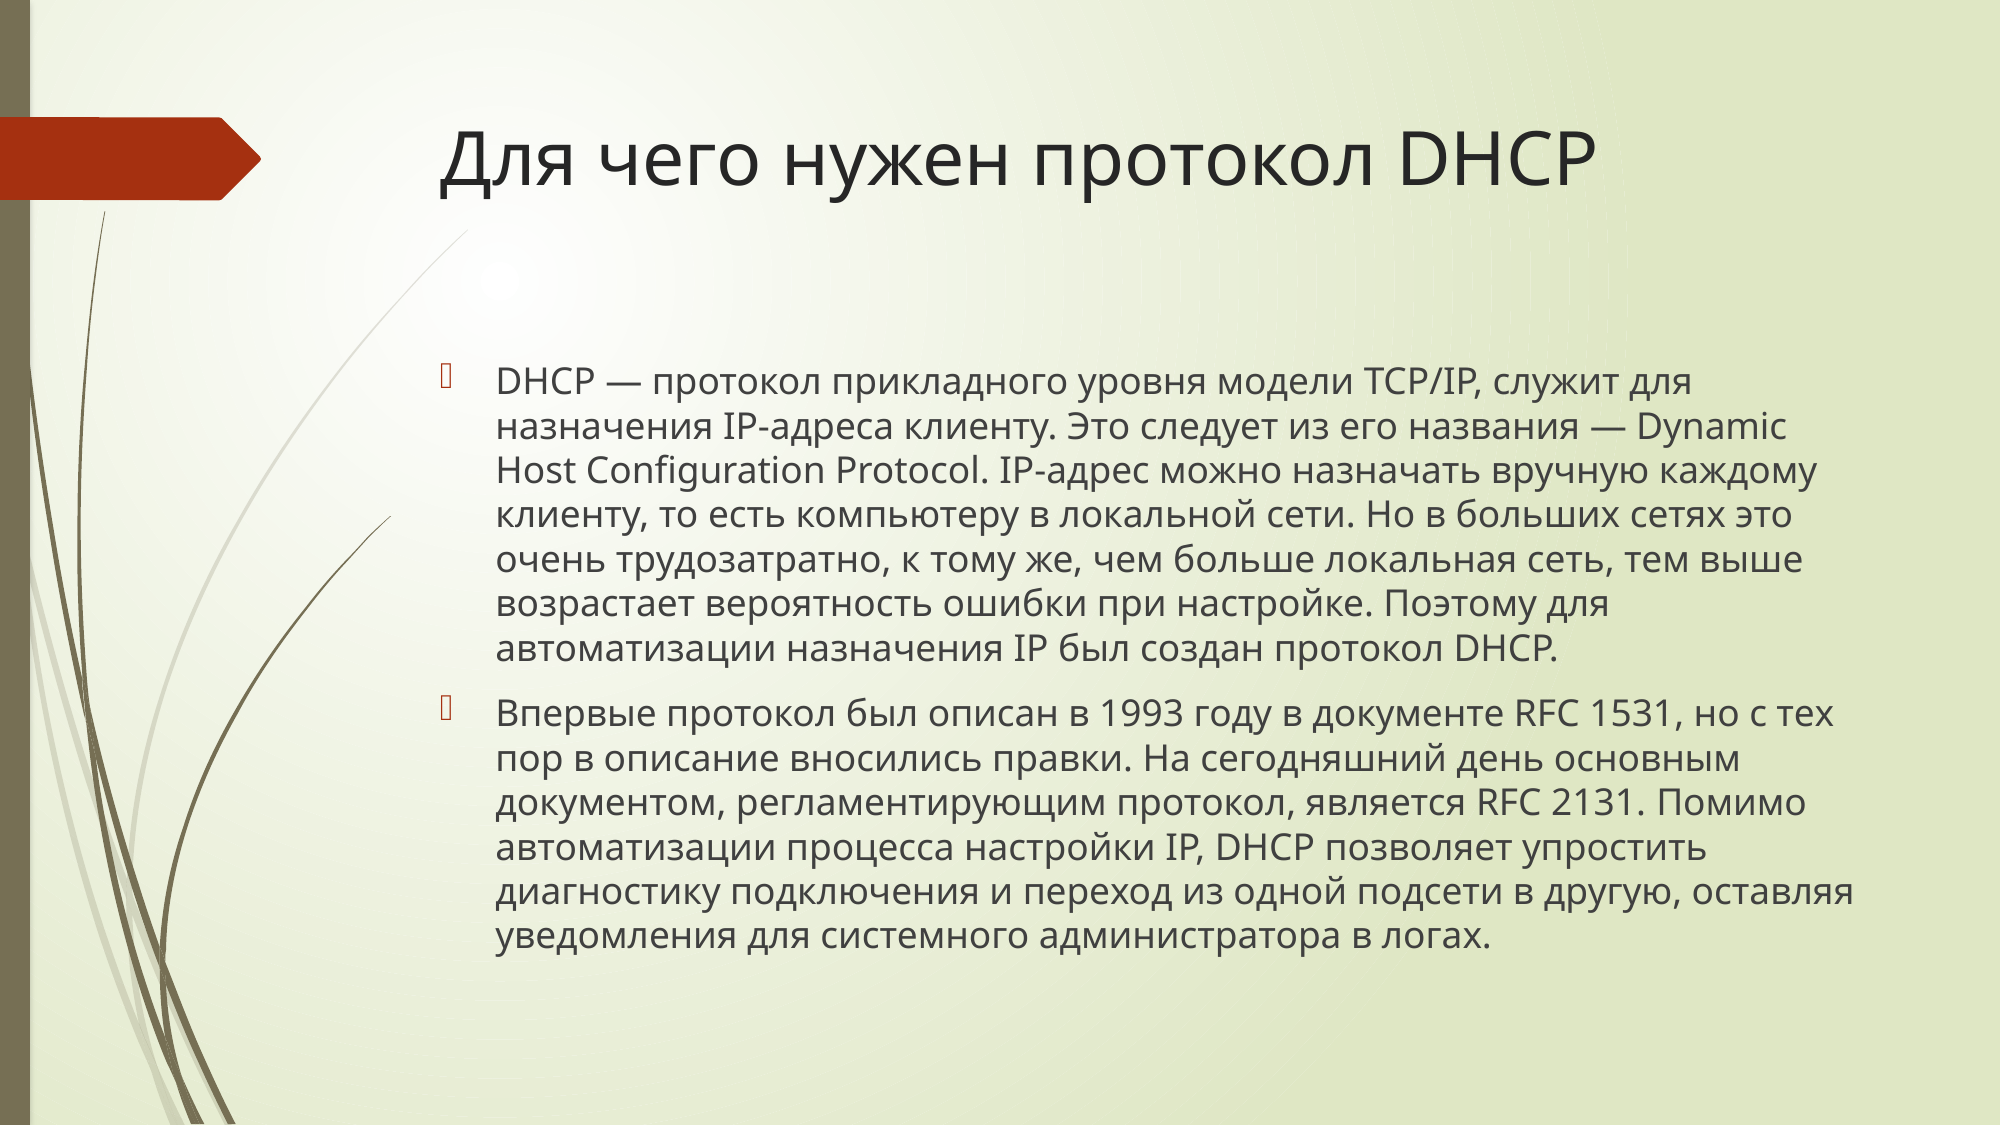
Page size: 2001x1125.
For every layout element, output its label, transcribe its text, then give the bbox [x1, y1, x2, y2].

list DHCP — протокол прикладного уровня модели TCP/IP, служит для назначения IP-адреса клиенту. Это следует из его названия — Dynamic Host Configuration Protocol. IP-адрес можно назначать вручную каждому клиенту, то есть компьютеру в локальной сети. Но в больших сетях это очень трудозатратно, к тому же, чем больше локальная сеть, тем выше возрастает вероятность ошибки при настройке. Поэтому для автоматизации назначения IP был создан протокол DHCP. Впервые протокол был описан в 1993 году в документе RFC 1531, но с тех пор в описание вносились правки. На сегодняшний день основным документом, регламентирующим протокол, является RFC 2131. Помимо автоматизации процесса настройки IP, DHCP позволяет упростить диагностику подключения и переход из одной подсети в другую, оставляя уведомления для системного администратора в логах. [424, 350, 1888, 970]
title Для чего нужен протокол DHCP [425, 102, 1888, 313]
